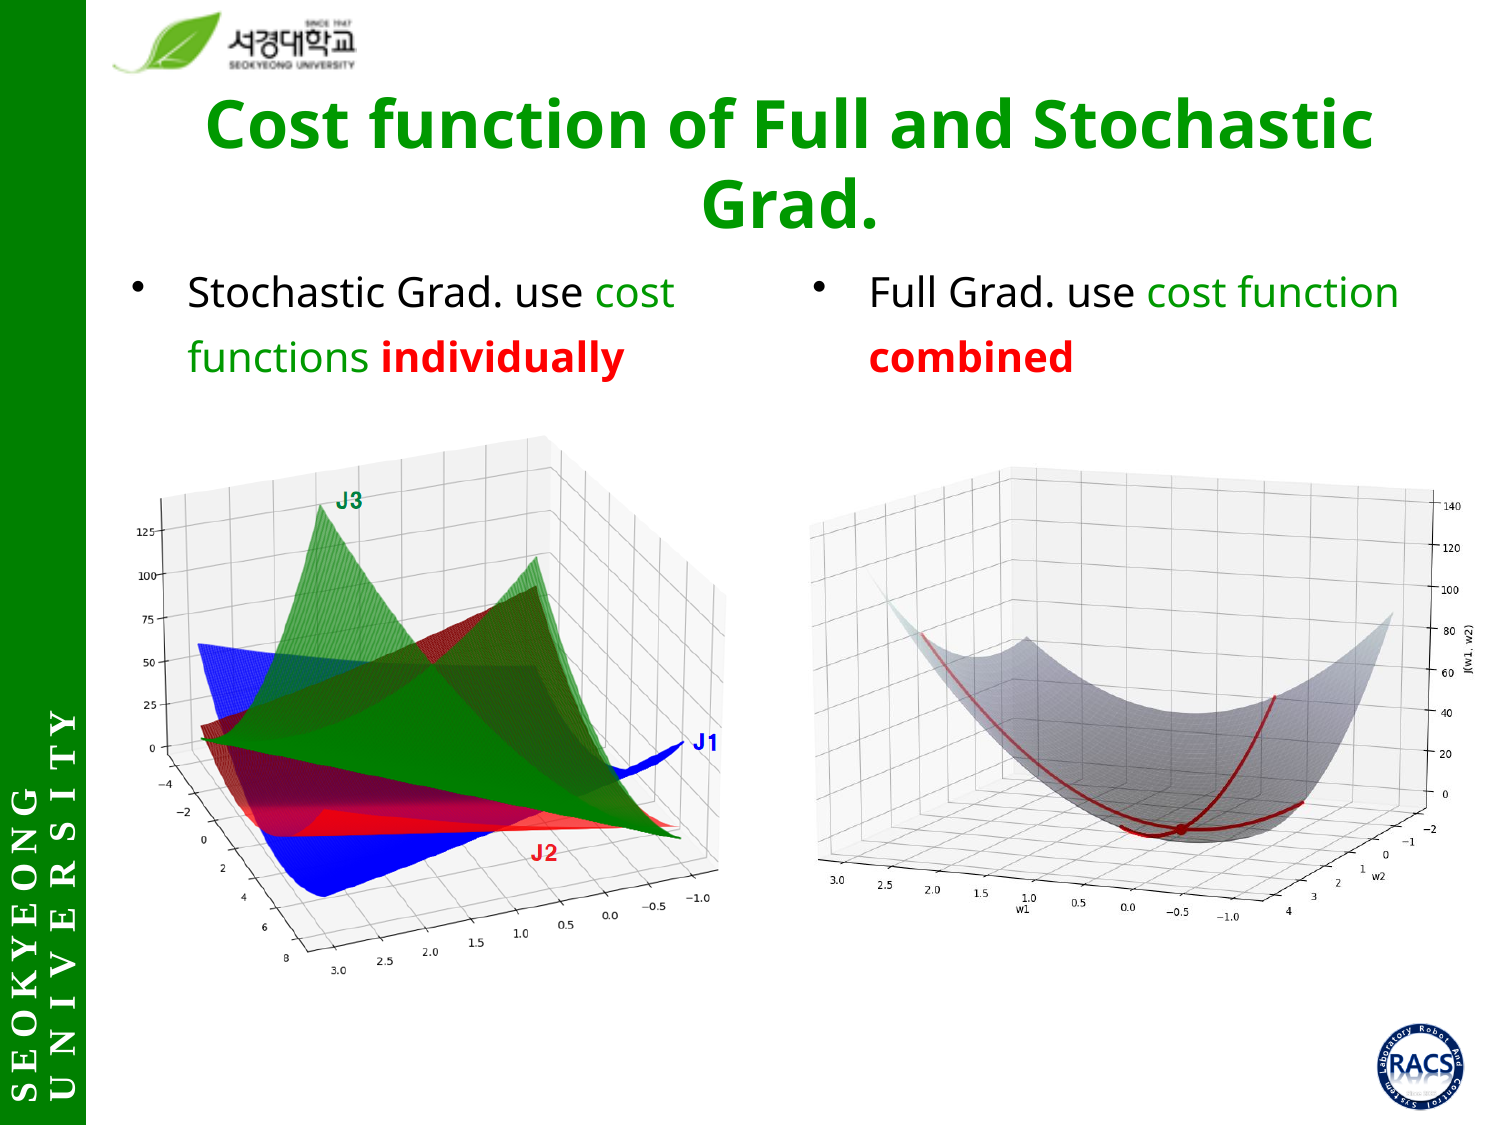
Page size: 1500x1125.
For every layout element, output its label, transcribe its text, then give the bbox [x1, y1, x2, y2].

list Stochastic Grad. use cost functions individually [115, 243, 837, 828]
title Cost function of Full and Stochastic Grad. [108, 97, 1472, 226]
picture [123, 420, 751, 990]
picture [1373, 1019, 1467, 1113]
text_box Full Grad. use cost function combined [797, 243, 1453, 421]
picture [112, 9, 357, 76]
picture [785, 444, 1496, 941]
